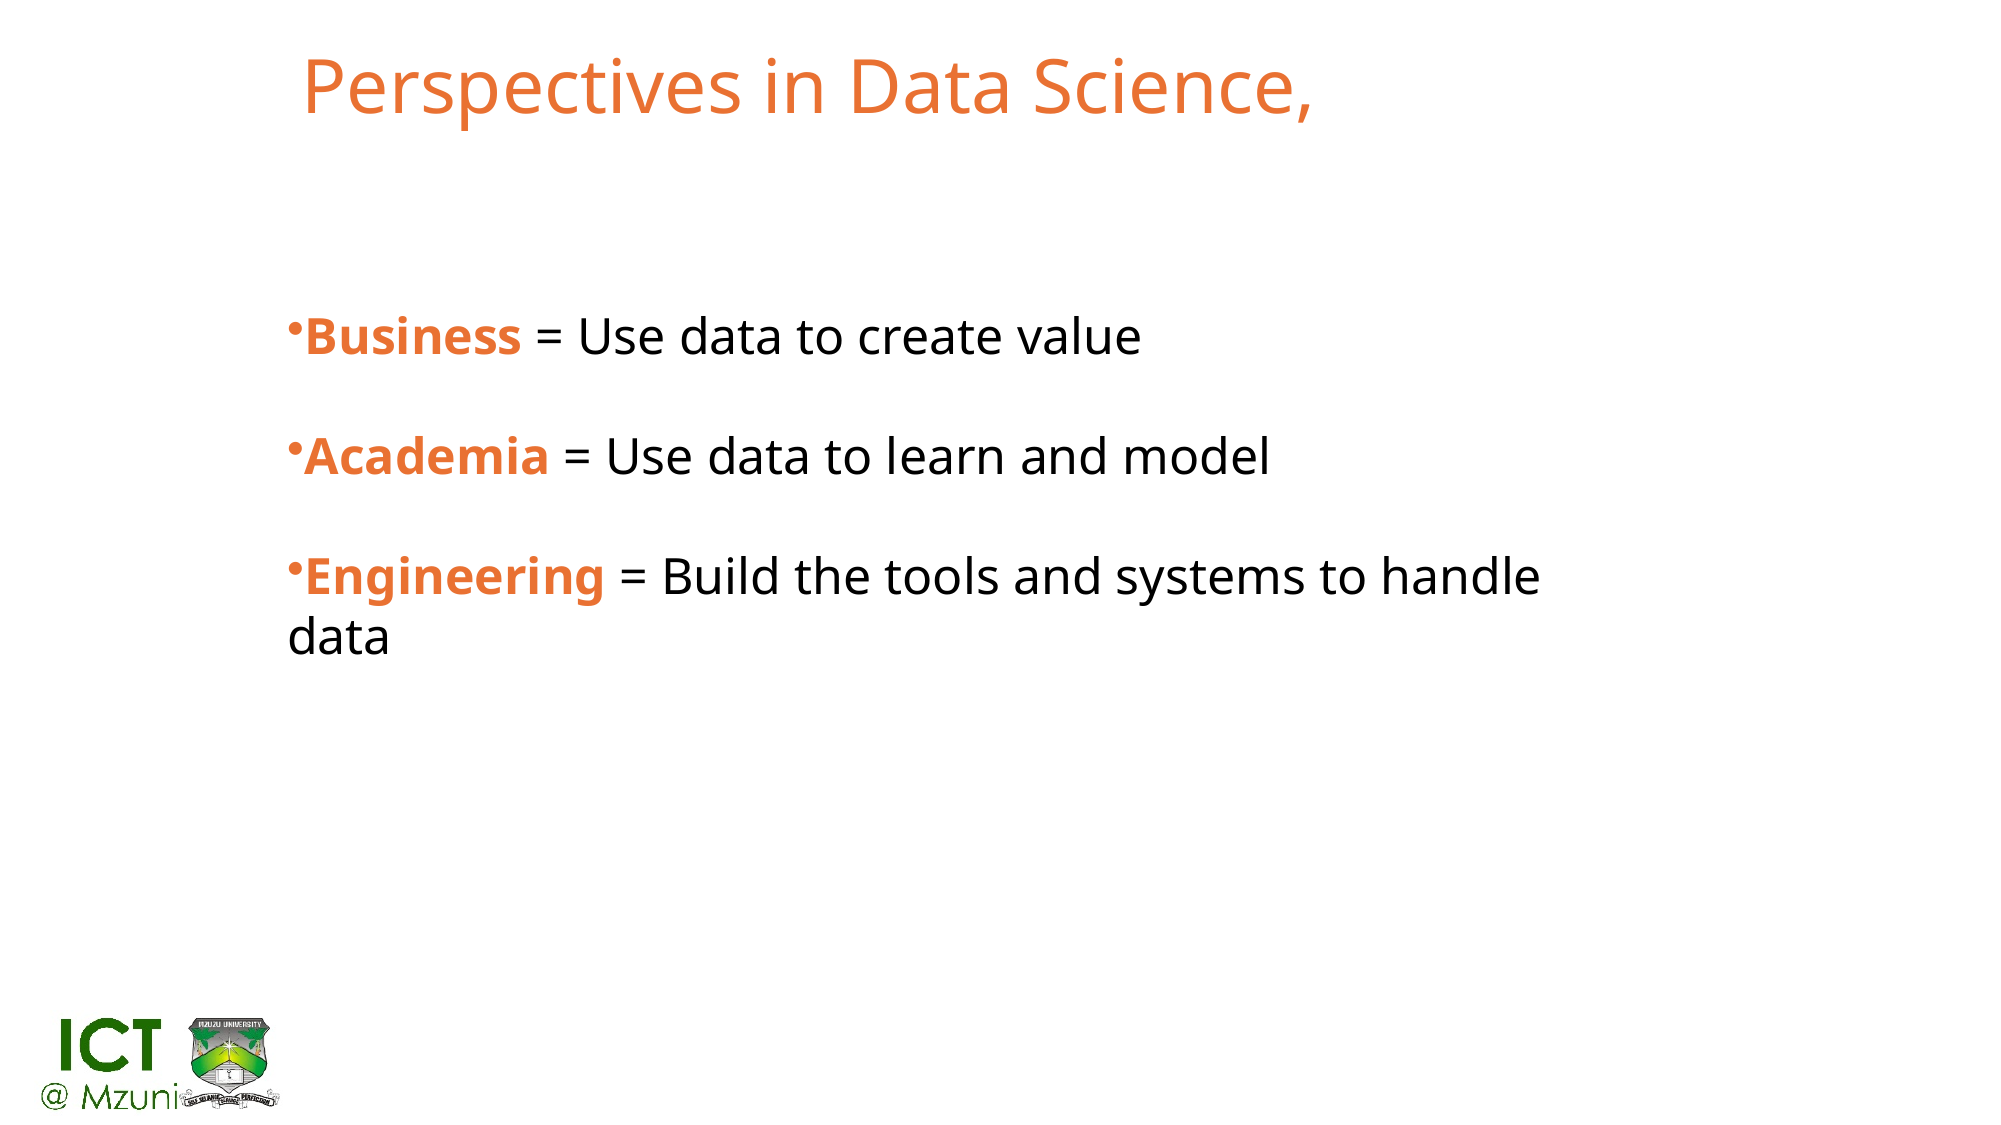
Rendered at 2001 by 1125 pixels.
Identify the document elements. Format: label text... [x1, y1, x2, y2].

list Business = Use data to create value Academia = Use data to learn and model Engineering = Build the tools and systems to handle data [272, 158, 1598, 811]
picture [34, 1010, 287, 1116]
title Perspectives in Data Science, [286, 23, 1864, 141]
